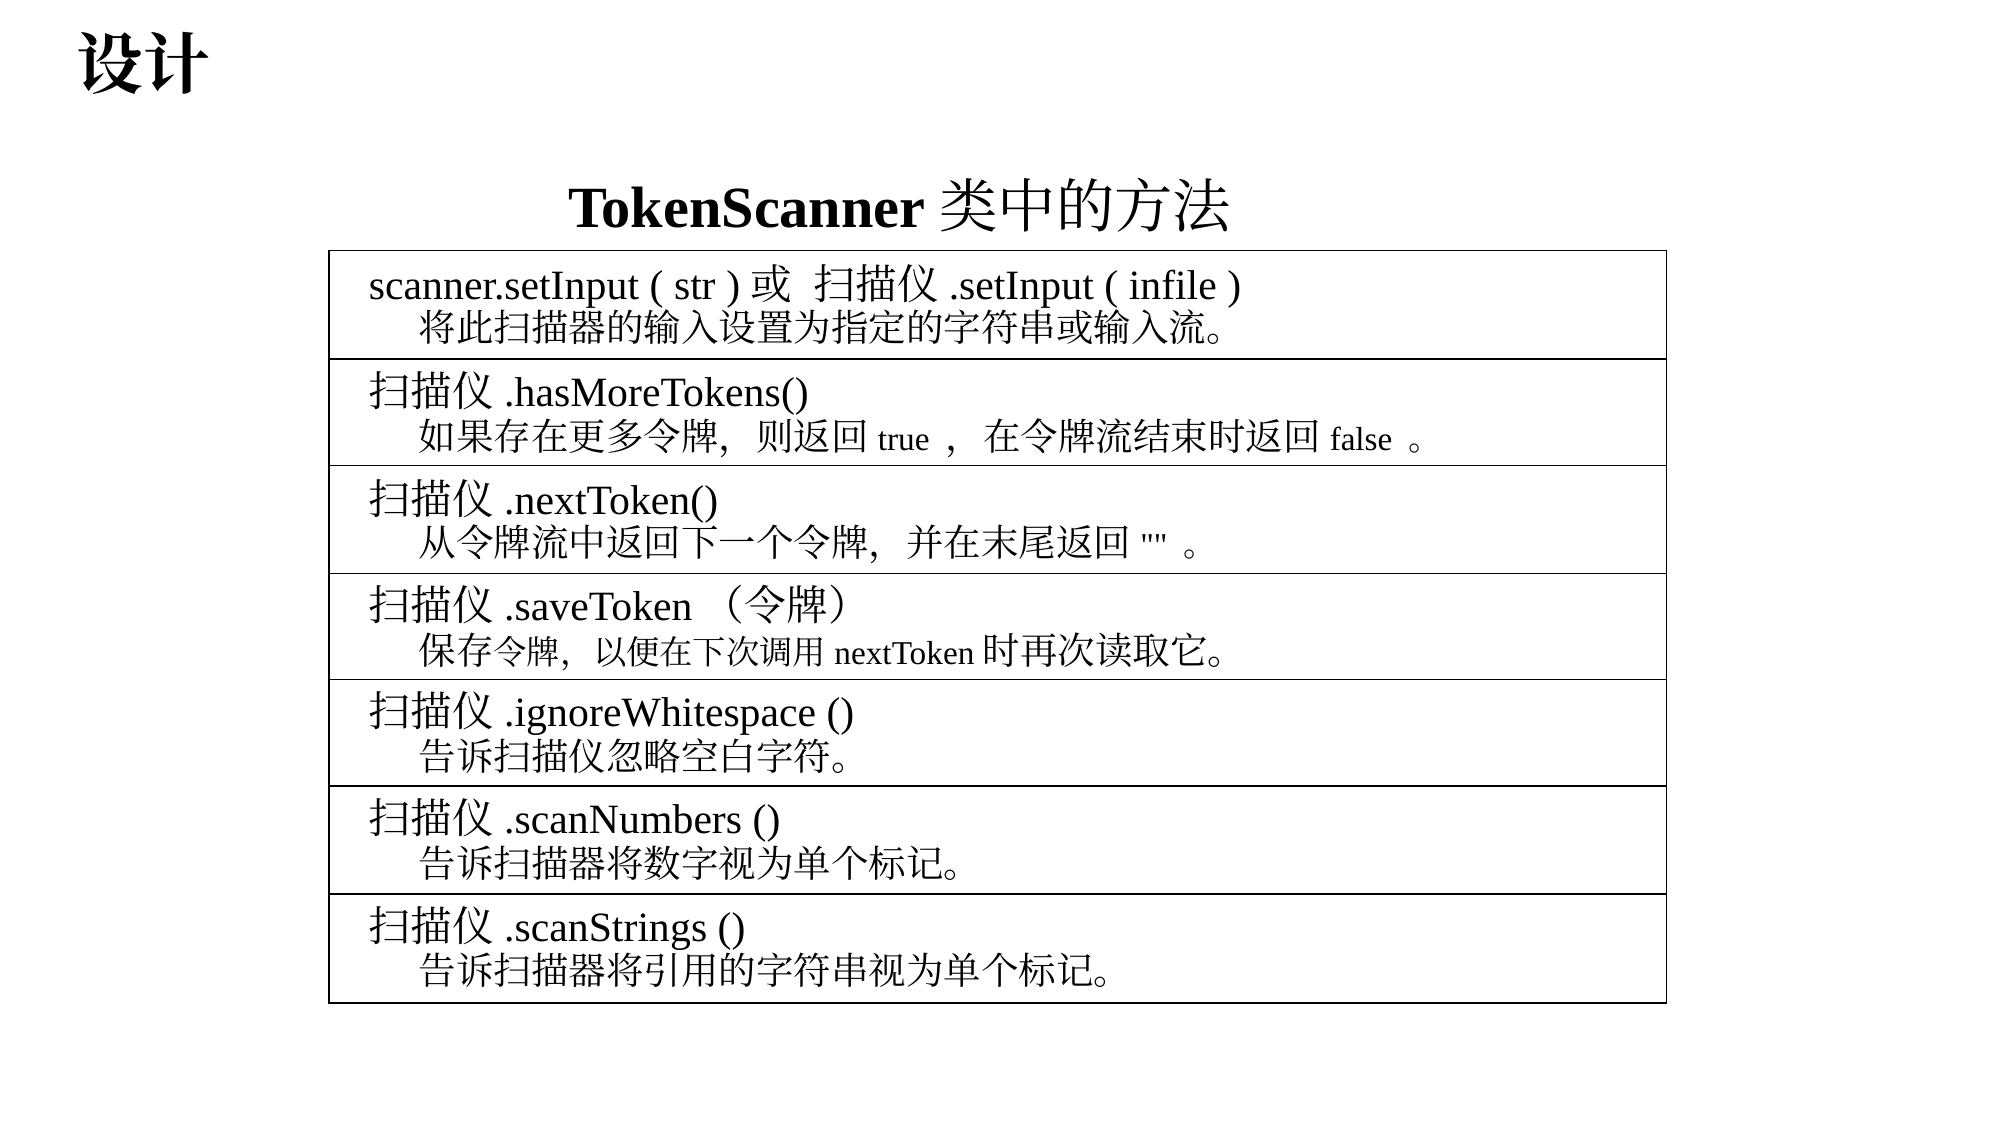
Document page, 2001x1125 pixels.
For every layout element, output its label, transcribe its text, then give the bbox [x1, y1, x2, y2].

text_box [329, 250, 1673, 391]
title TokenScanner类中的方法 [553, 115, 1447, 250]
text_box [329, 356, 1667, 465]
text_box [329, 783, 1667, 891]
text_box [329, 677, 1673, 789]
text_box 设计 [61, 14, 226, 110]
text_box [329, 571, 1673, 677]
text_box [329, 891, 1667, 1003]
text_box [329, 465, 1667, 571]
